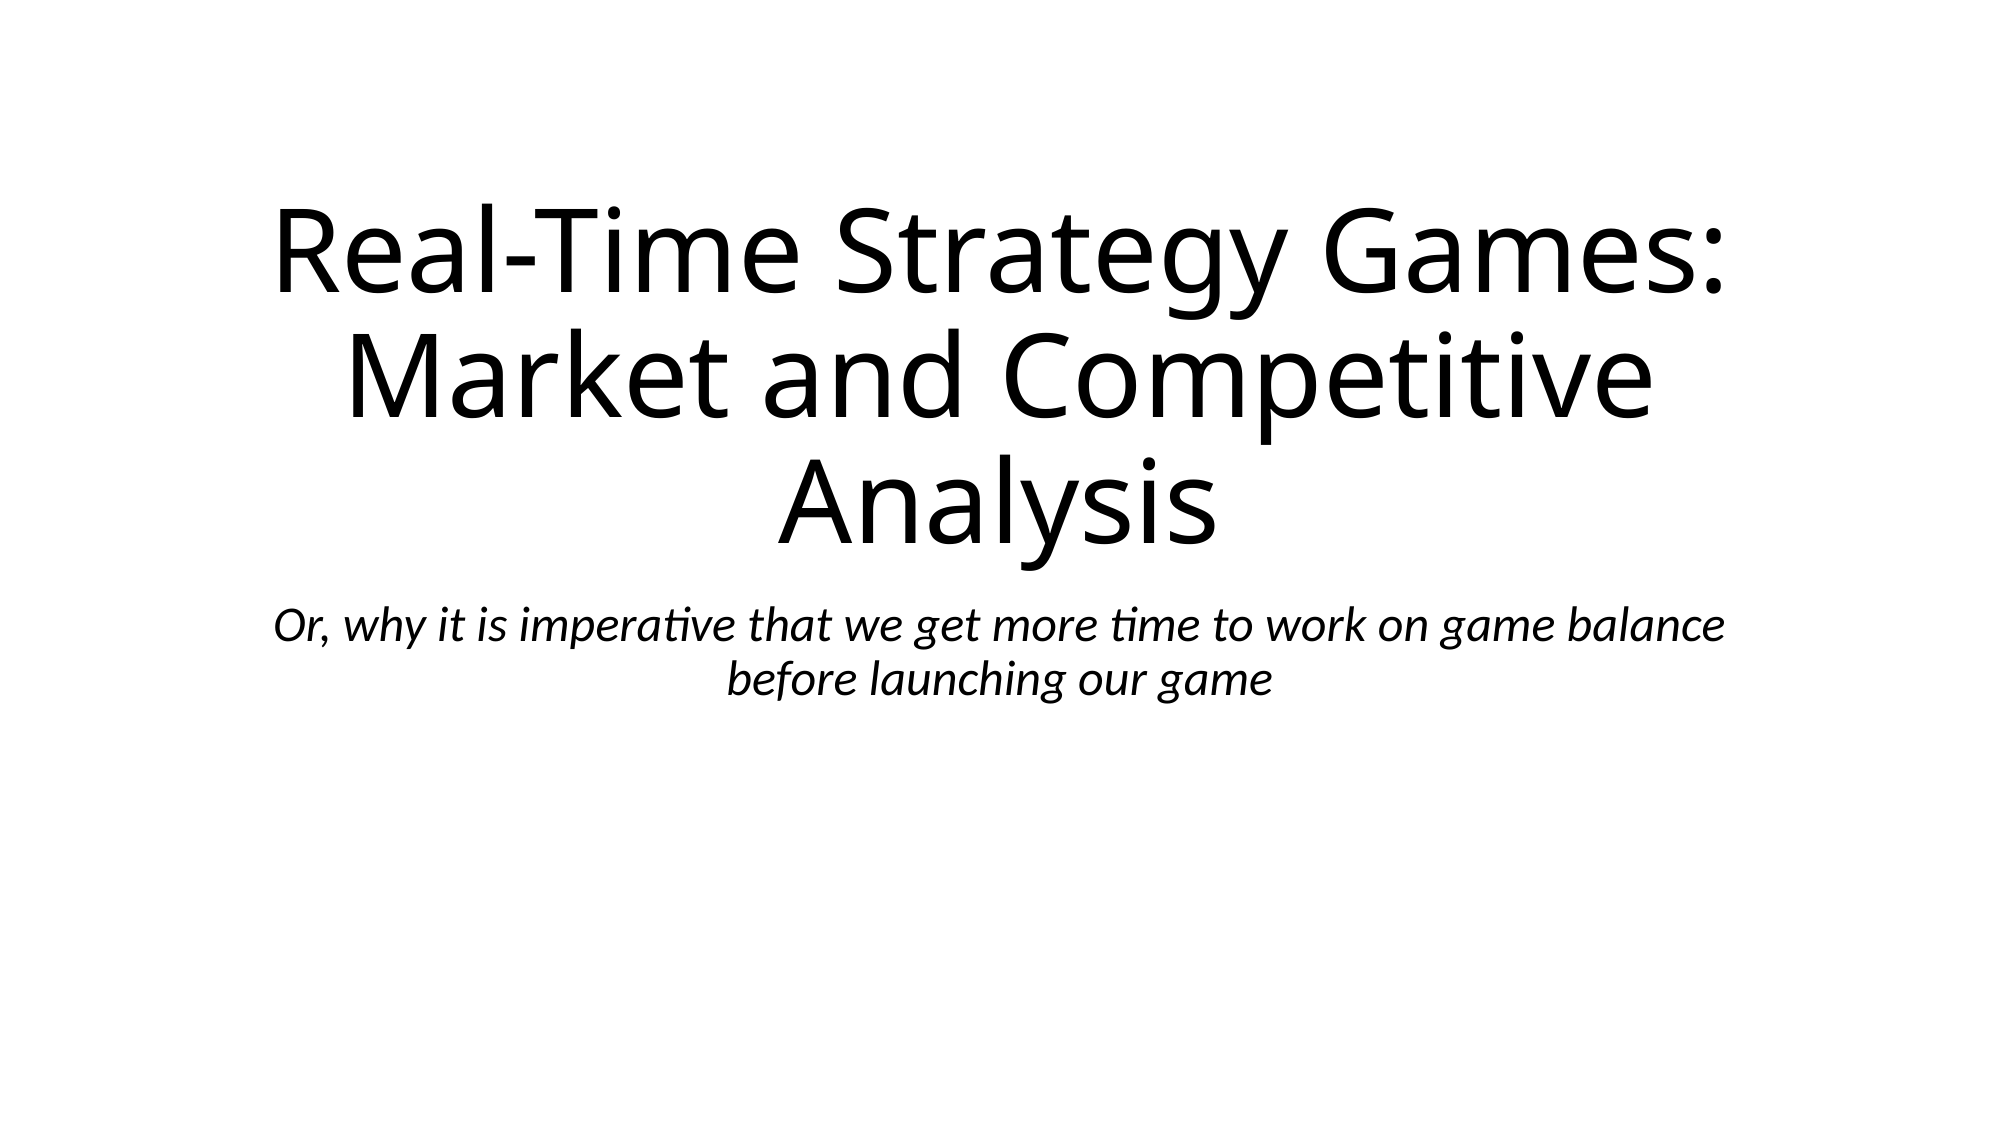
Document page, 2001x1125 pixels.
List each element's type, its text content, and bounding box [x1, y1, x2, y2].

title Real-Time Strategy Games: Market and Competitive Analysis [249, 184, 1750, 576]
subtitle Or, why it is imperative that we get more time to work on game balance before launching our game [249, 590, 1750, 863]
